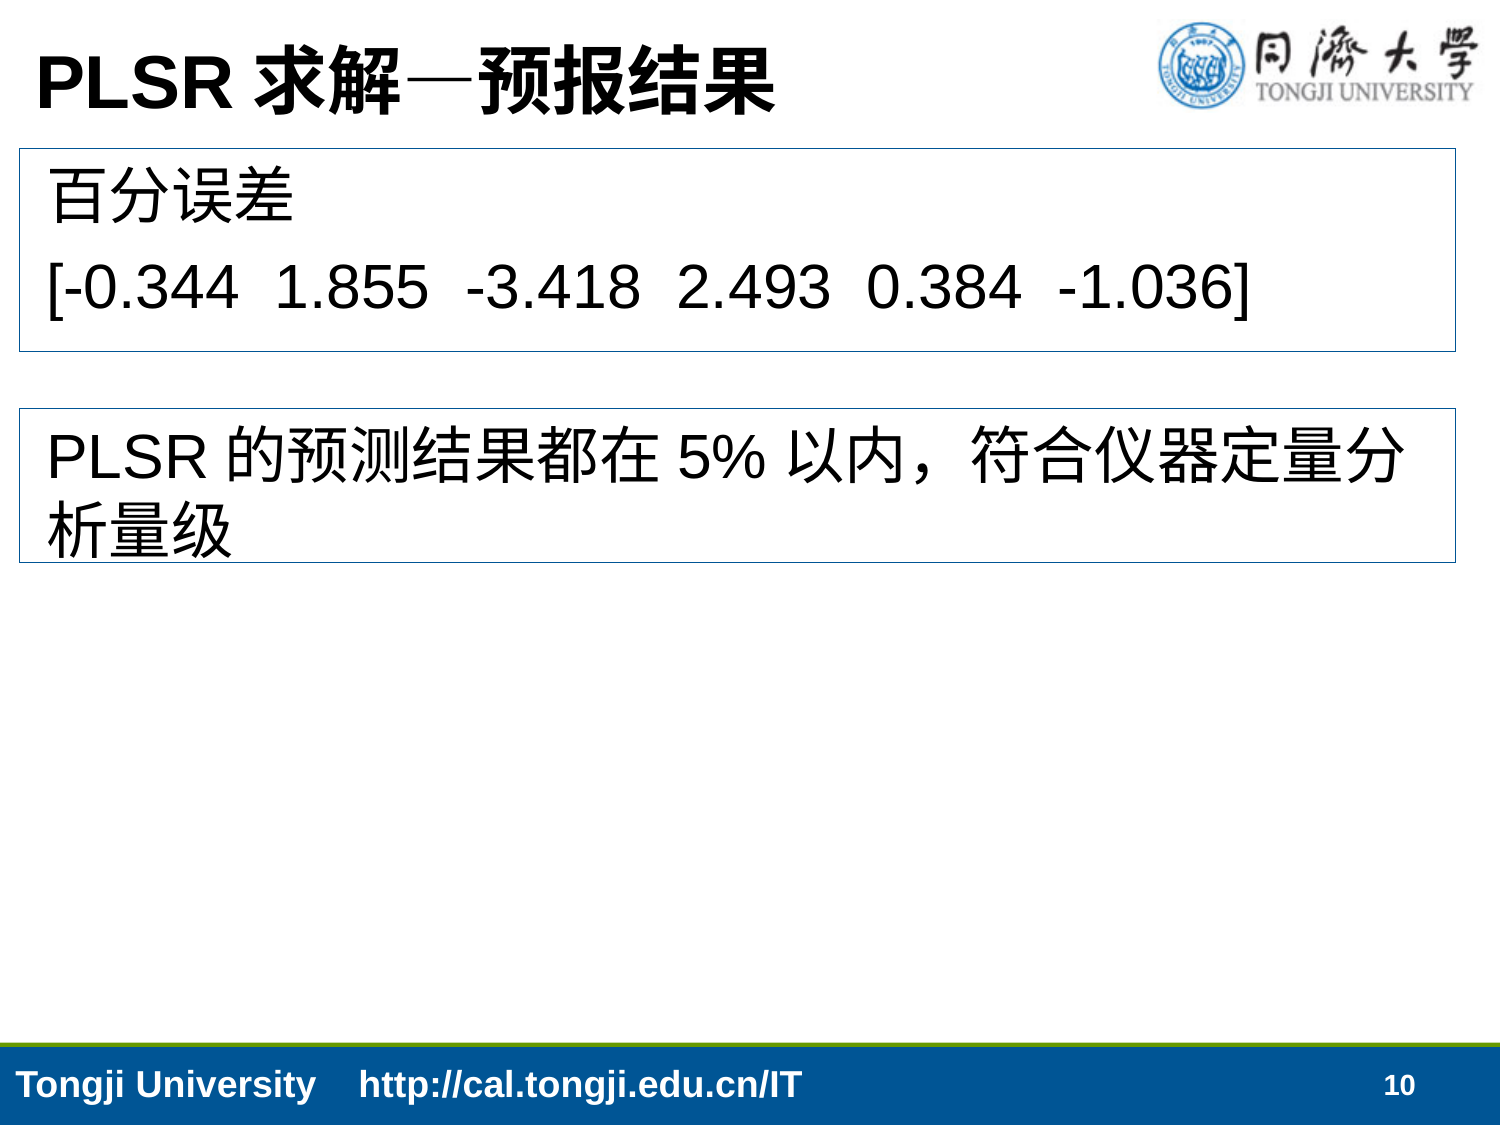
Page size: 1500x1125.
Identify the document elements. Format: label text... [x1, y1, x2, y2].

text_box 百分误差 [-0.344 1.855 -3.418 2.493 0.384 -1.036] [19, 148, 1456, 352]
picture [1414, 19, 1495, 113]
text_box PLSR的预测结果都在5%以内，符合仪器定量分析量级 [19, 408, 1456, 563]
title PLSR求解—预报结果 [19, 19, 1414, 134]
